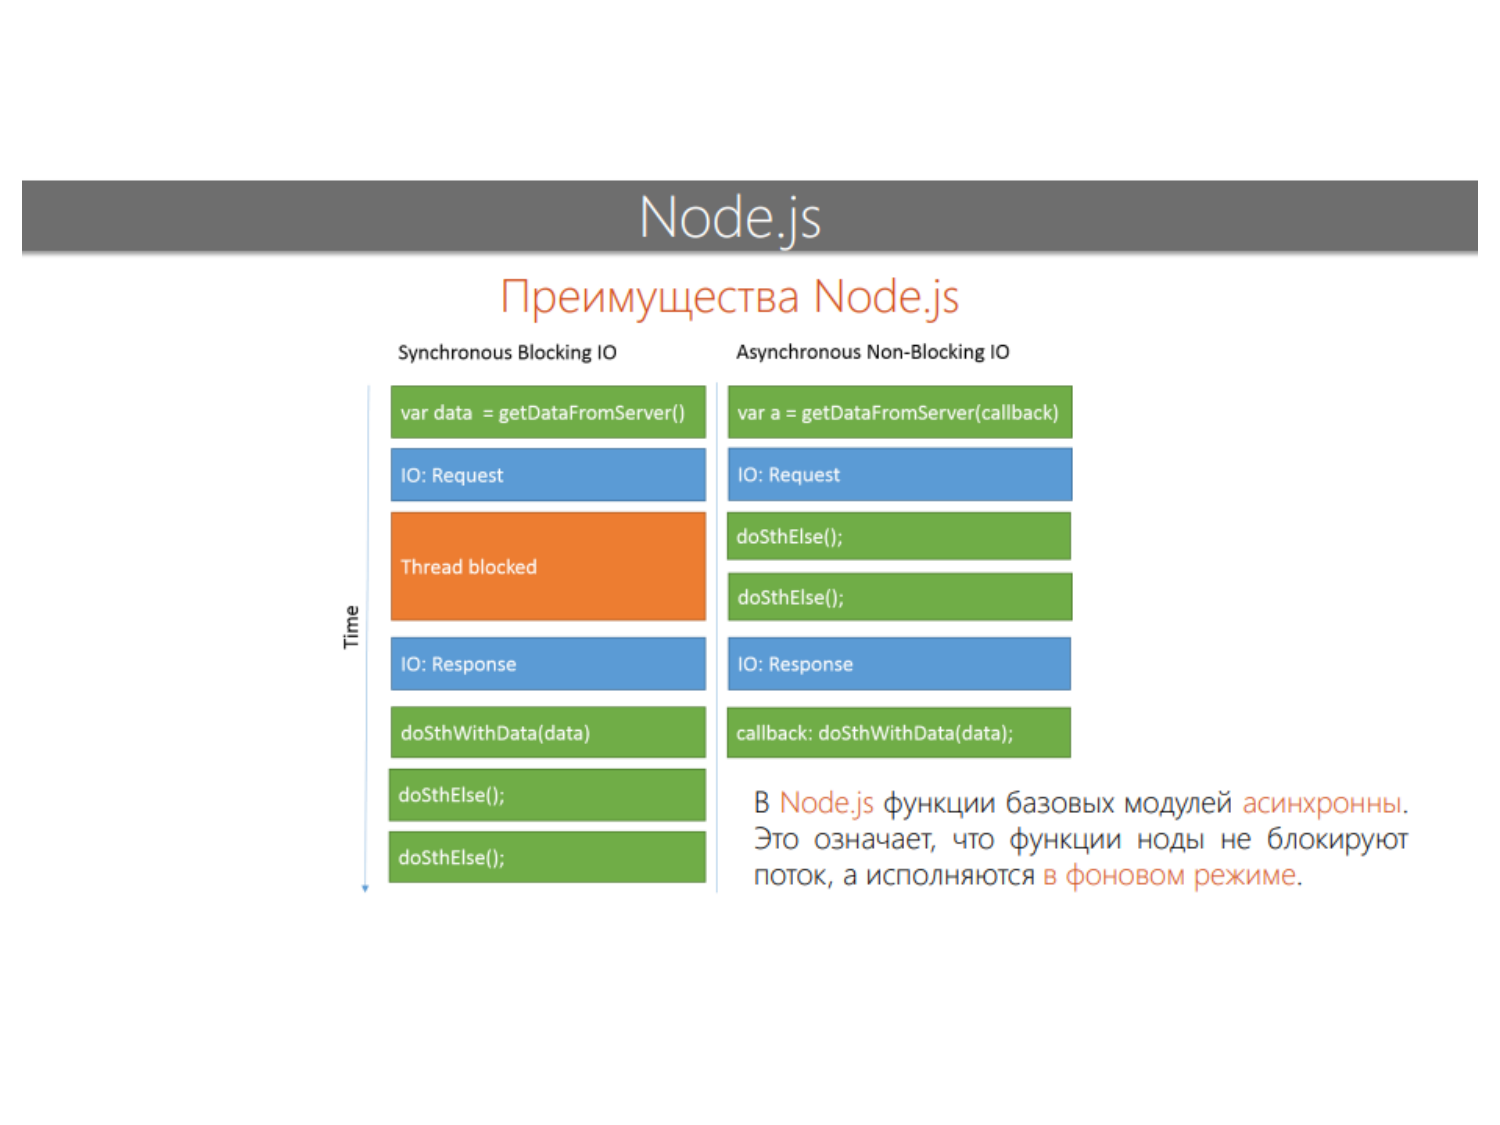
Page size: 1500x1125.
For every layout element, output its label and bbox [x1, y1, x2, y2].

picture [22, 162, 1478, 963]
